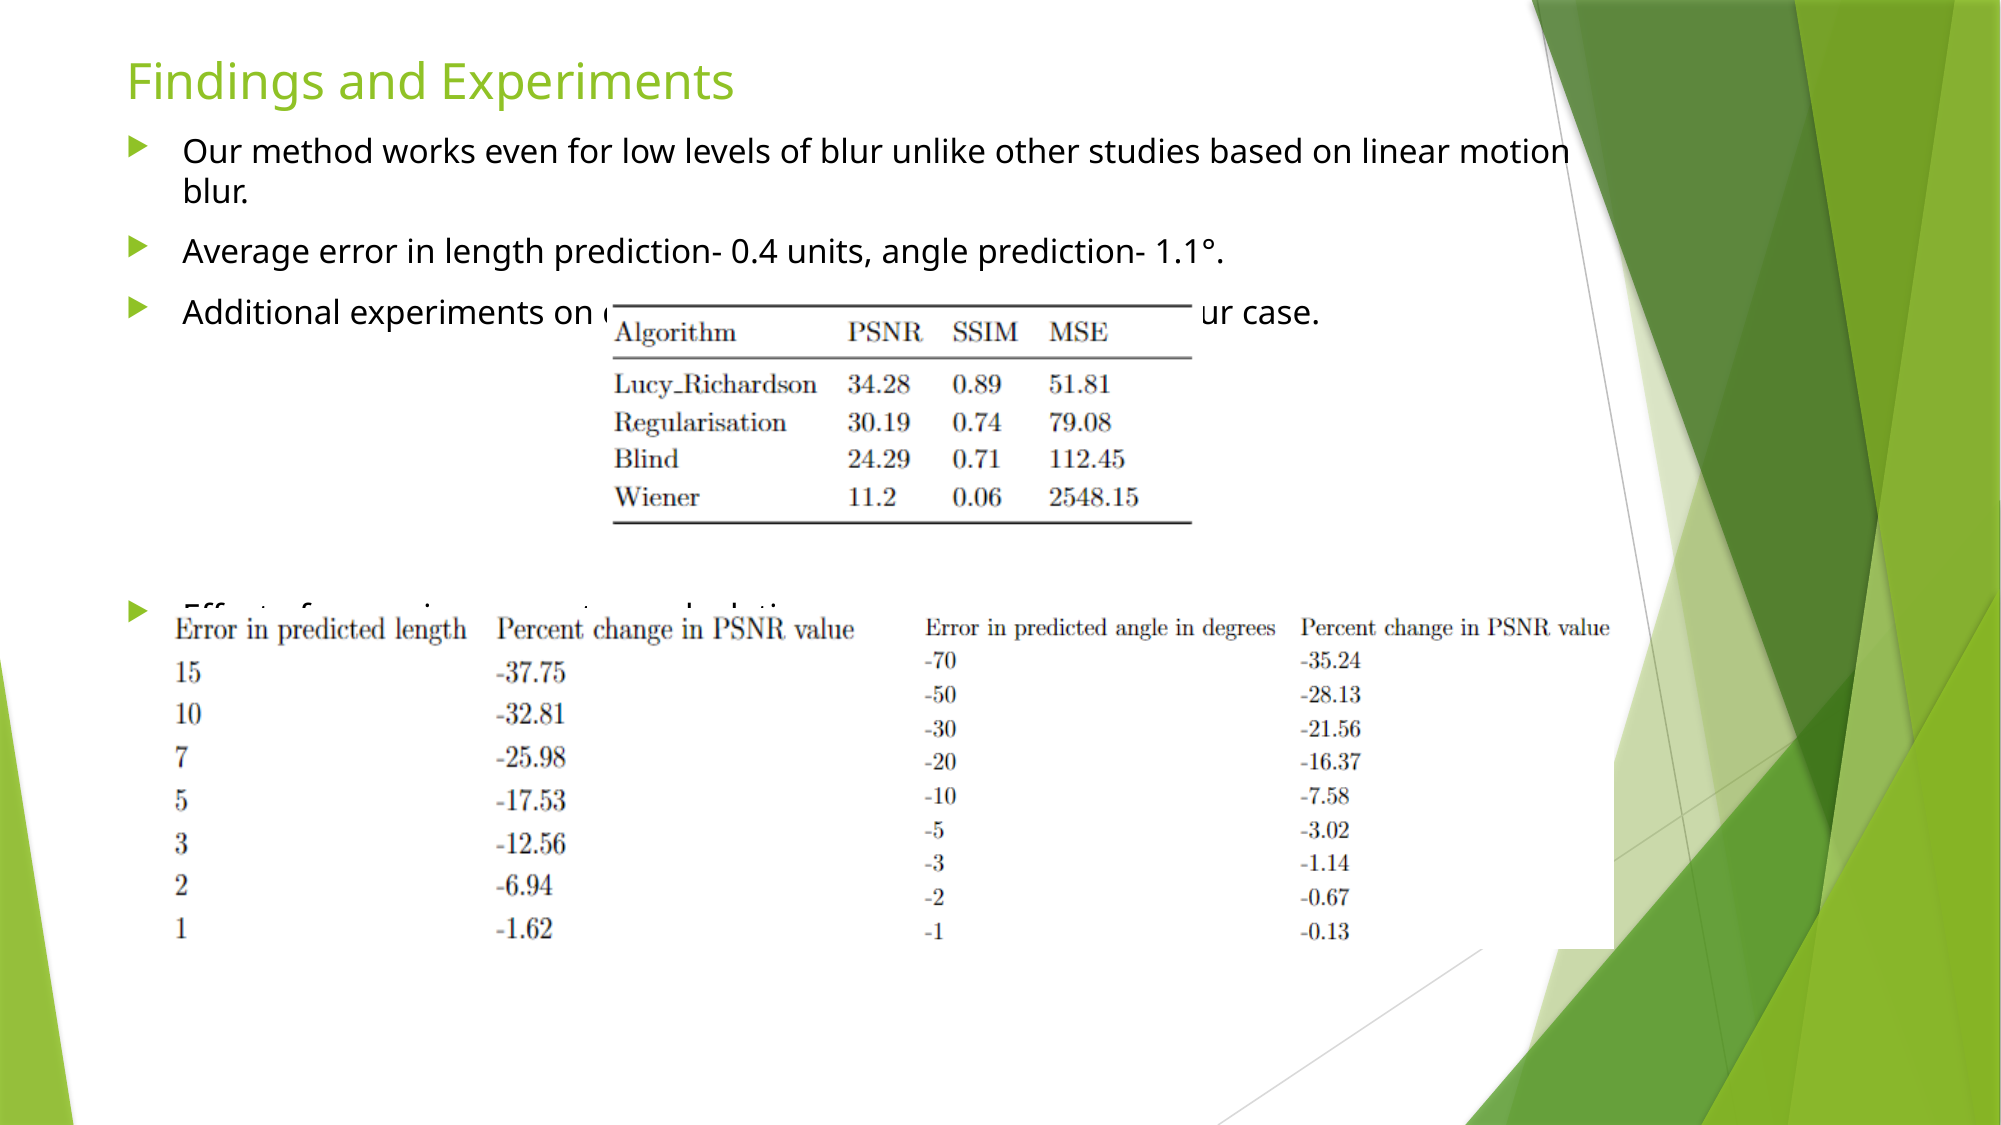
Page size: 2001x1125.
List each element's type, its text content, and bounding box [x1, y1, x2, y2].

list Our method works even for low levels of blur unlike other studies based on linear motion blur. Average error in length prediction- 0.4 units, angle prediction- 1.1°. Additional experiments on deconvolution algorithm for motion blur case. Effect of errors in parameters calculation. [111, 122, 1637, 992]
title Findings and Experiments [111, 42, 1522, 122]
picture [607, 296, 1204, 529]
picture [168, 608, 861, 950]
picture [918, 608, 1615, 950]
